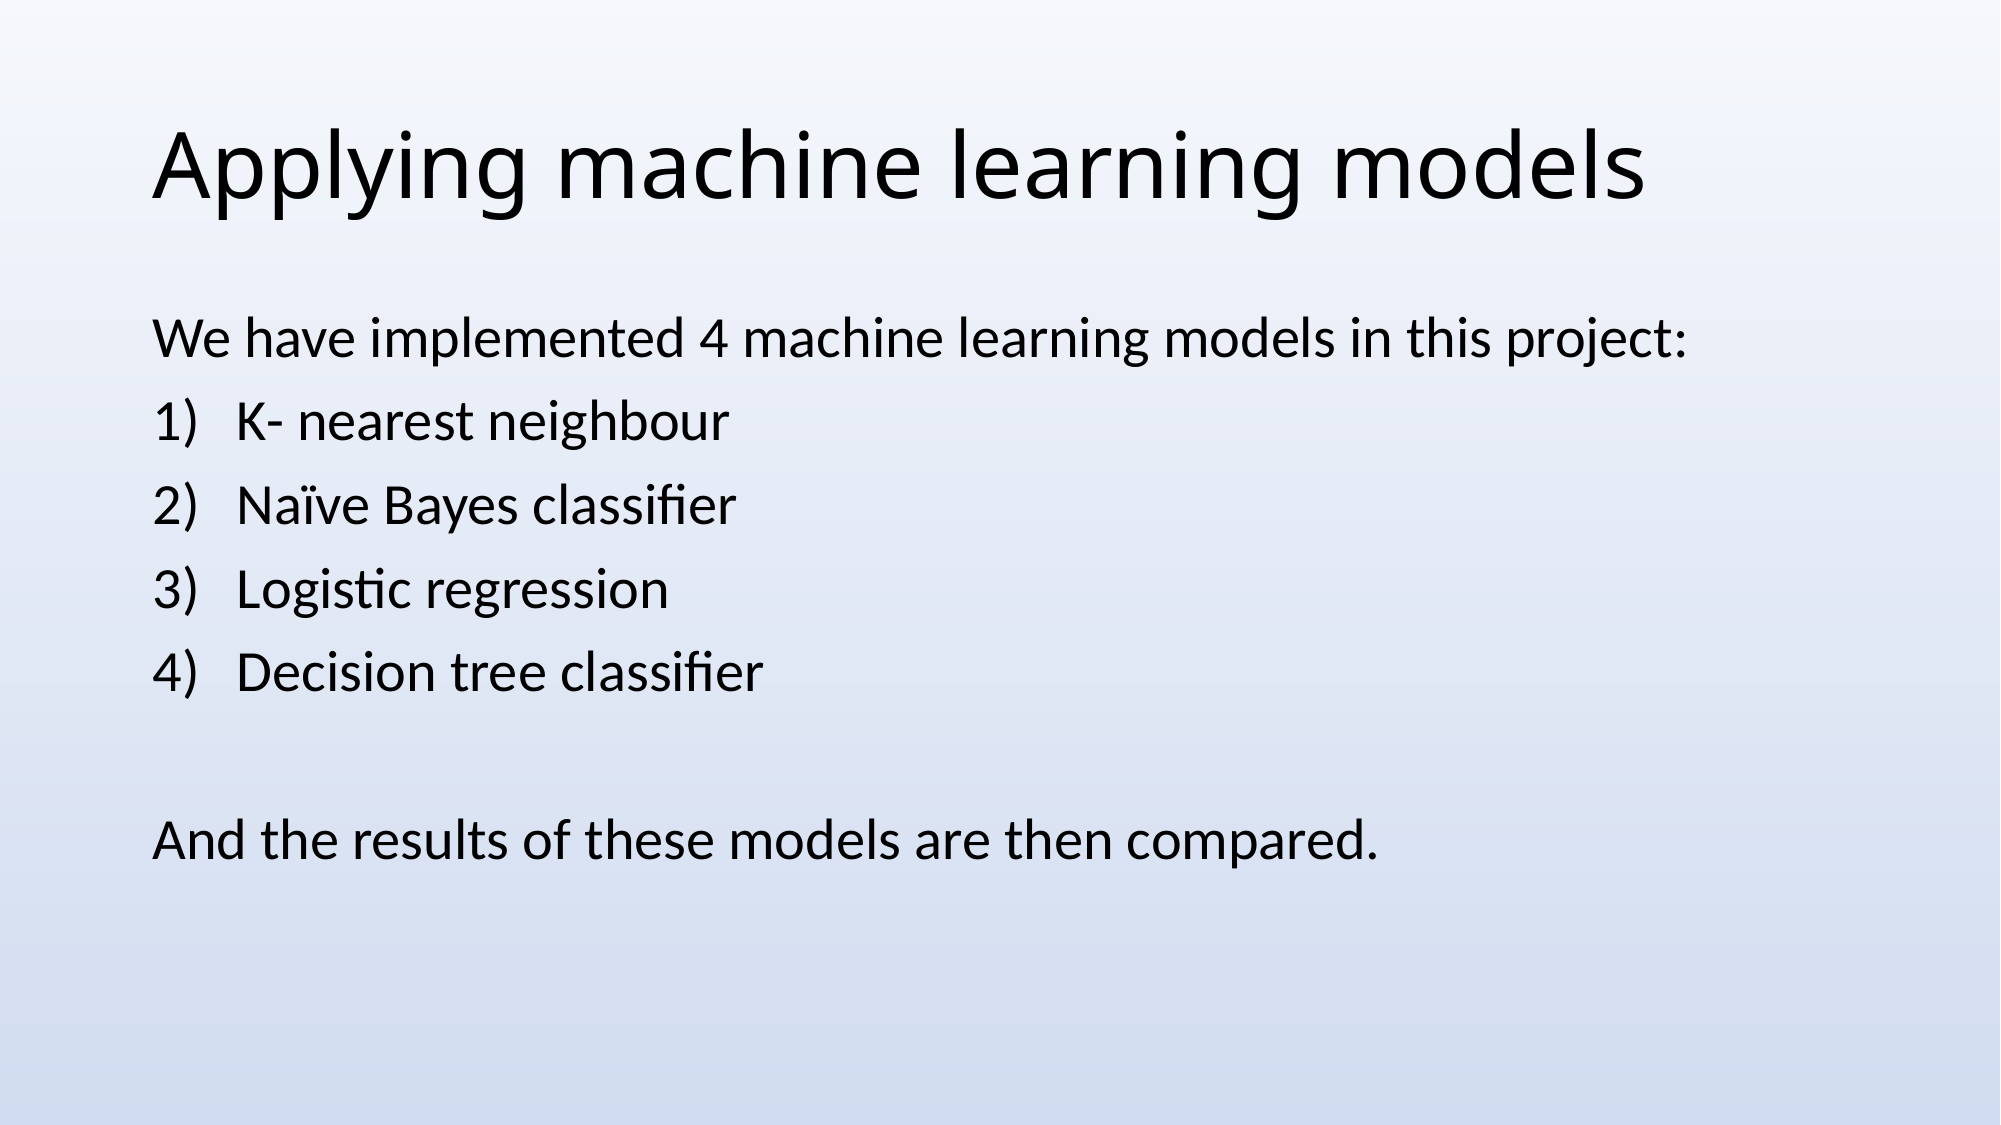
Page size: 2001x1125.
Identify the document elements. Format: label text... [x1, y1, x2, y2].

list We have implemented 4 machine learning models in this project: K- nearest neighbour Naïve Bayes classifier Logistic regression Decision tree classifier And the results of these models are then compared. [137, 299, 1863, 1014]
title Applying machine learning models [137, 59, 1863, 278]
